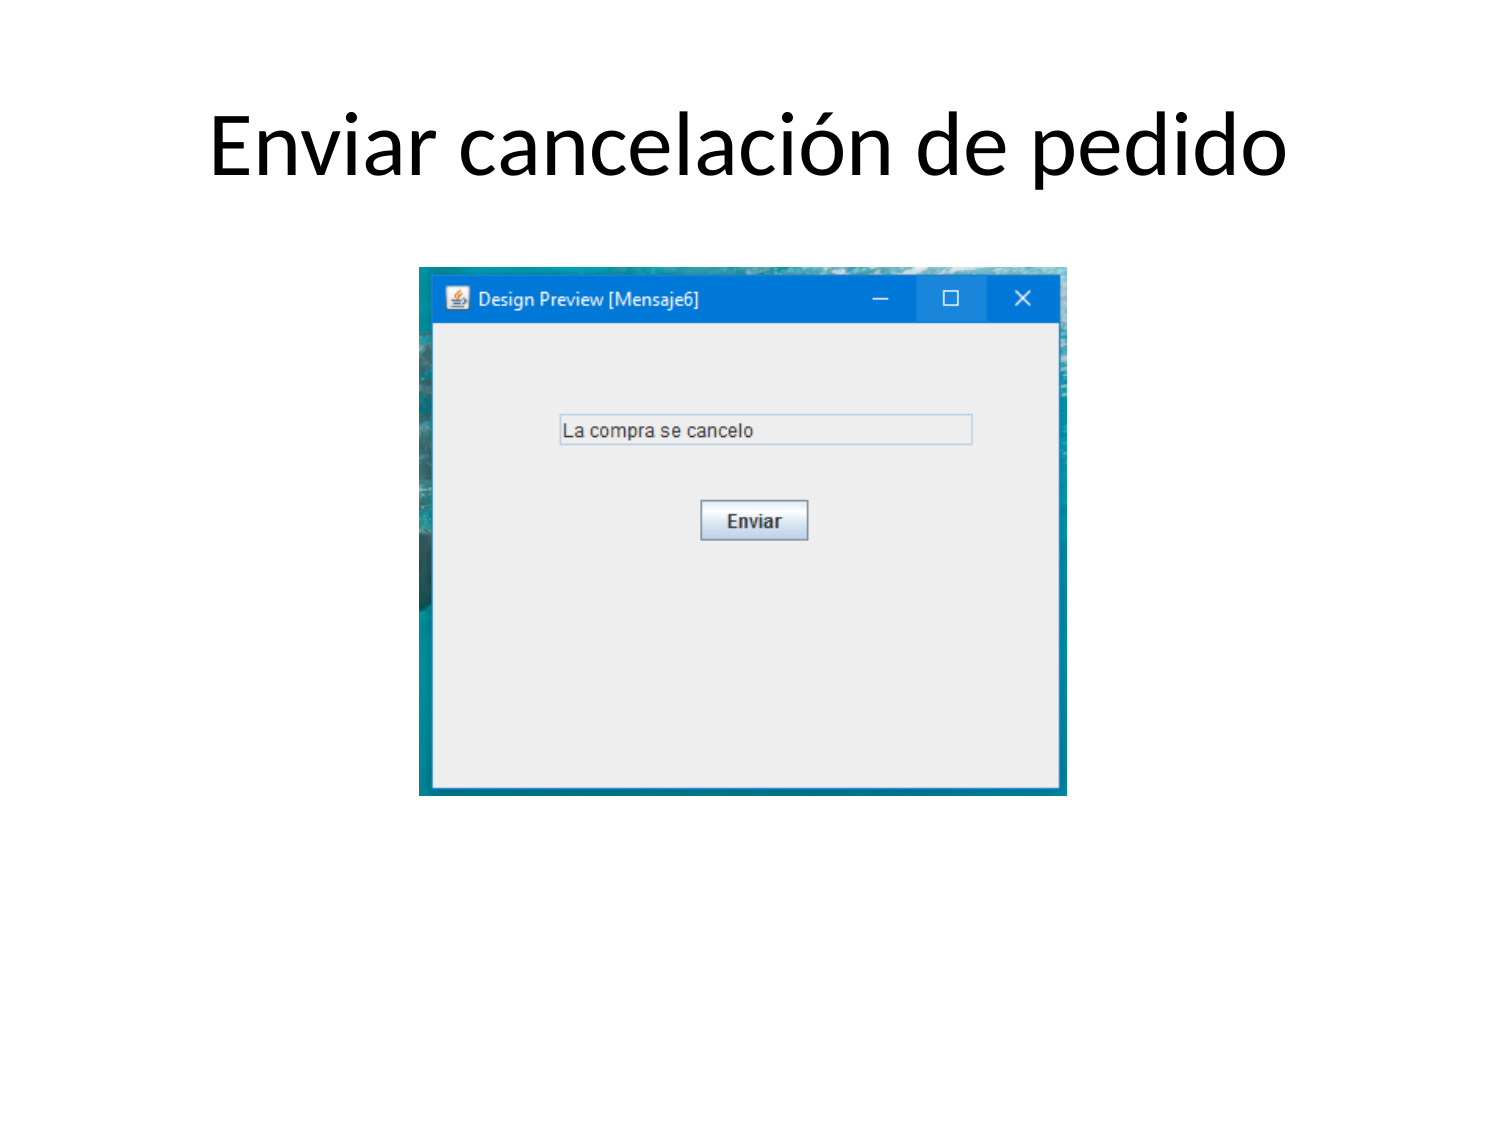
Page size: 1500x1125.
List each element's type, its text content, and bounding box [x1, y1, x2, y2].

title Enviar cancelación de pedido [75, 45, 1425, 233]
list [418, 266, 1067, 796]
